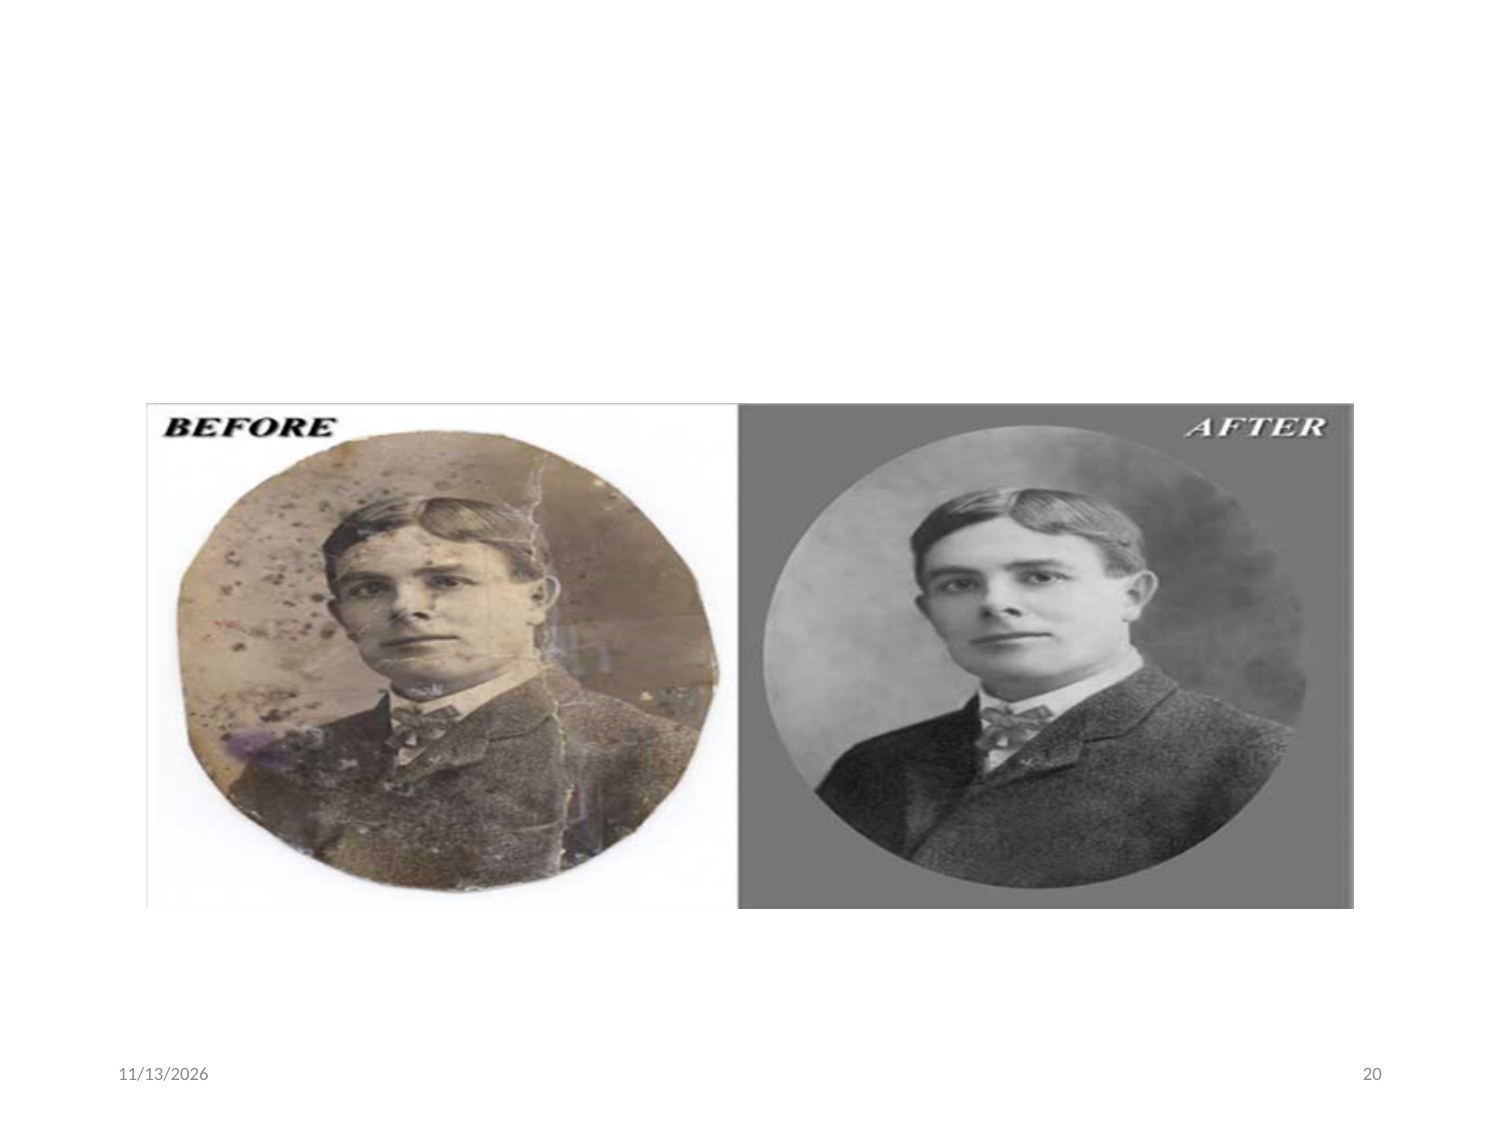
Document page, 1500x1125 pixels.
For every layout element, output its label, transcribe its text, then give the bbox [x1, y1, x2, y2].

slide_number 20 [1059, 1042, 1397, 1103]
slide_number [103, 1042, 441, 1103]
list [146, 403, 1354, 909]
